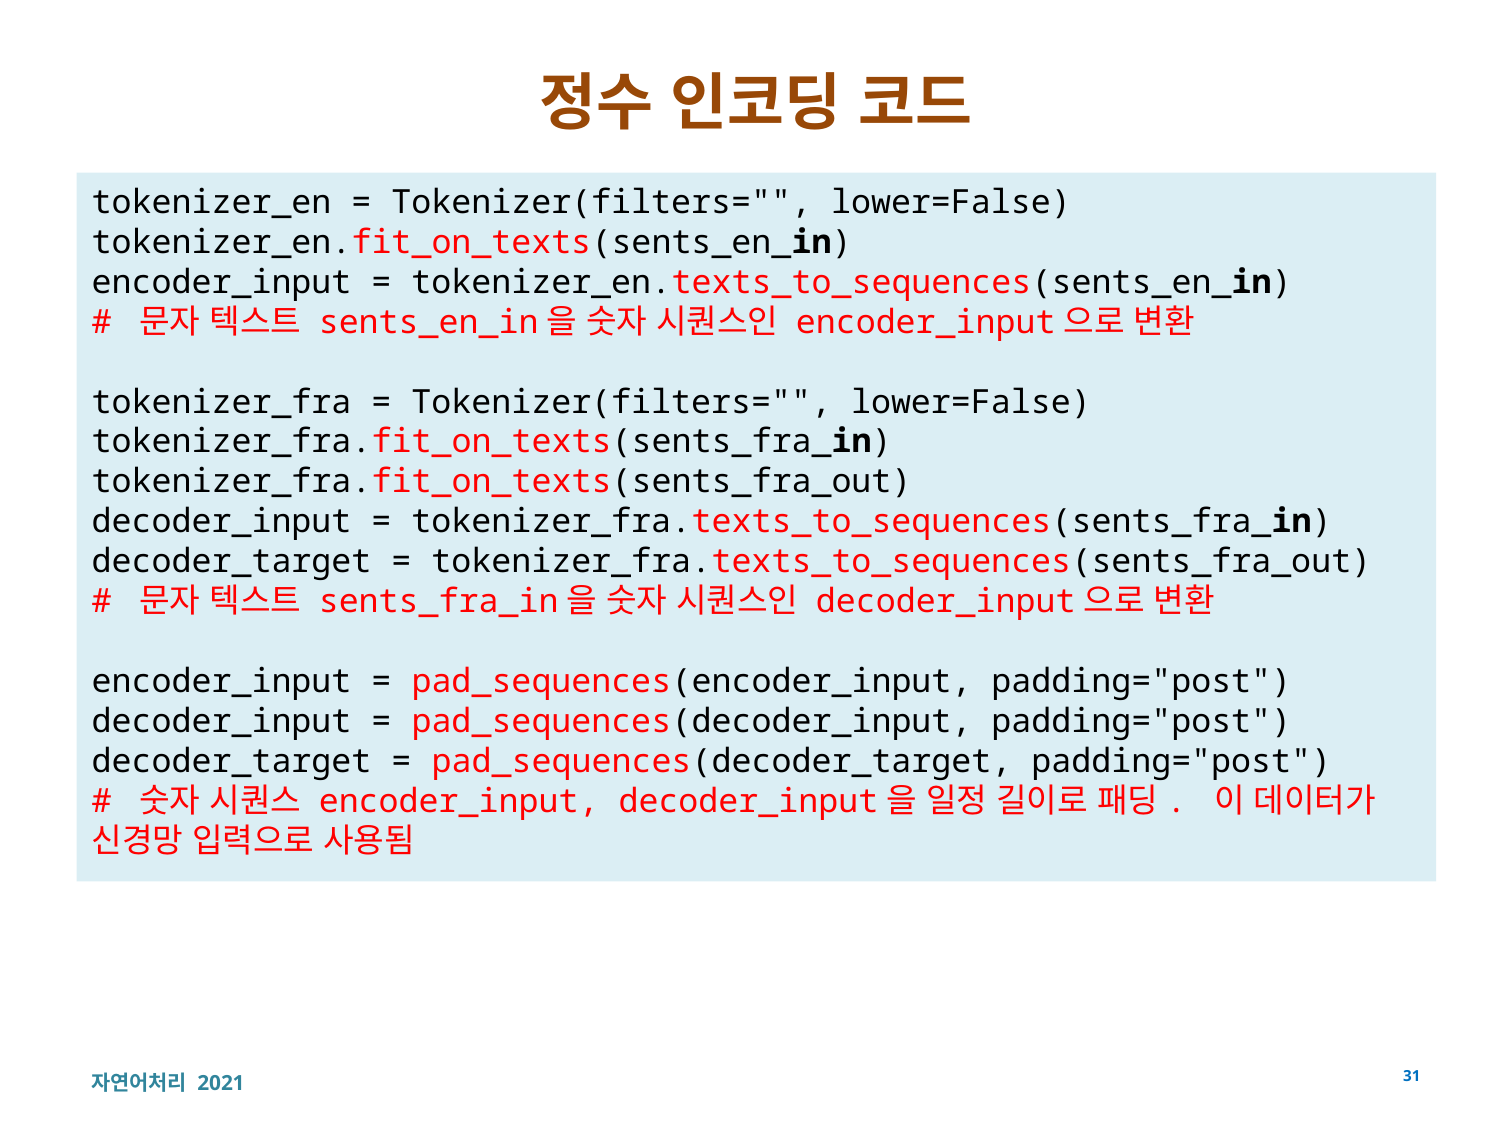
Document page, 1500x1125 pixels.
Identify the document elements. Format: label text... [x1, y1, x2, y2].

title 정수 인코딩 코드 [76, 54, 1437, 145]
list tokenizer_en = Tokenizer(filters="", lower=False) tokenizer_en.fit_on_texts(sents_en_in) encoder_input = tokenizer_en.texts_to_sequences(sents_en_in) # 문자 텍스트 sents_en_in을 숫자 시퀀스인 encoder_input으로 변환 tokenizer_fra = Tokenizer(filters="", lower=False) tokenizer_fra.fit_on_texts(sents_fra_in) tokenizer_fra.fit_on_texts(sents_fra_out) decoder_input = tokenizer_fra.texts_to_sequences(sents_fra_in) decoder_target = tokenizer_fra.texts_to_sequences(sents_fra_out) # 문자 텍스트 sents_fra_in을 숫자 시퀀스인 decoder_input으로 변환 encoder_input = pad_sequences(encoder_input, padding="post") decoder_input = pad_sequences(decoder_input, padding="post") decoder_target = pad_sequences(decoder_target, padding="post") # 숫자 시퀀스 encoder_input, decoder_input을 일정 길이로 패딩. 이 데이터가 신경망 입력으로 사용됨 [76, 172, 1437, 882]
